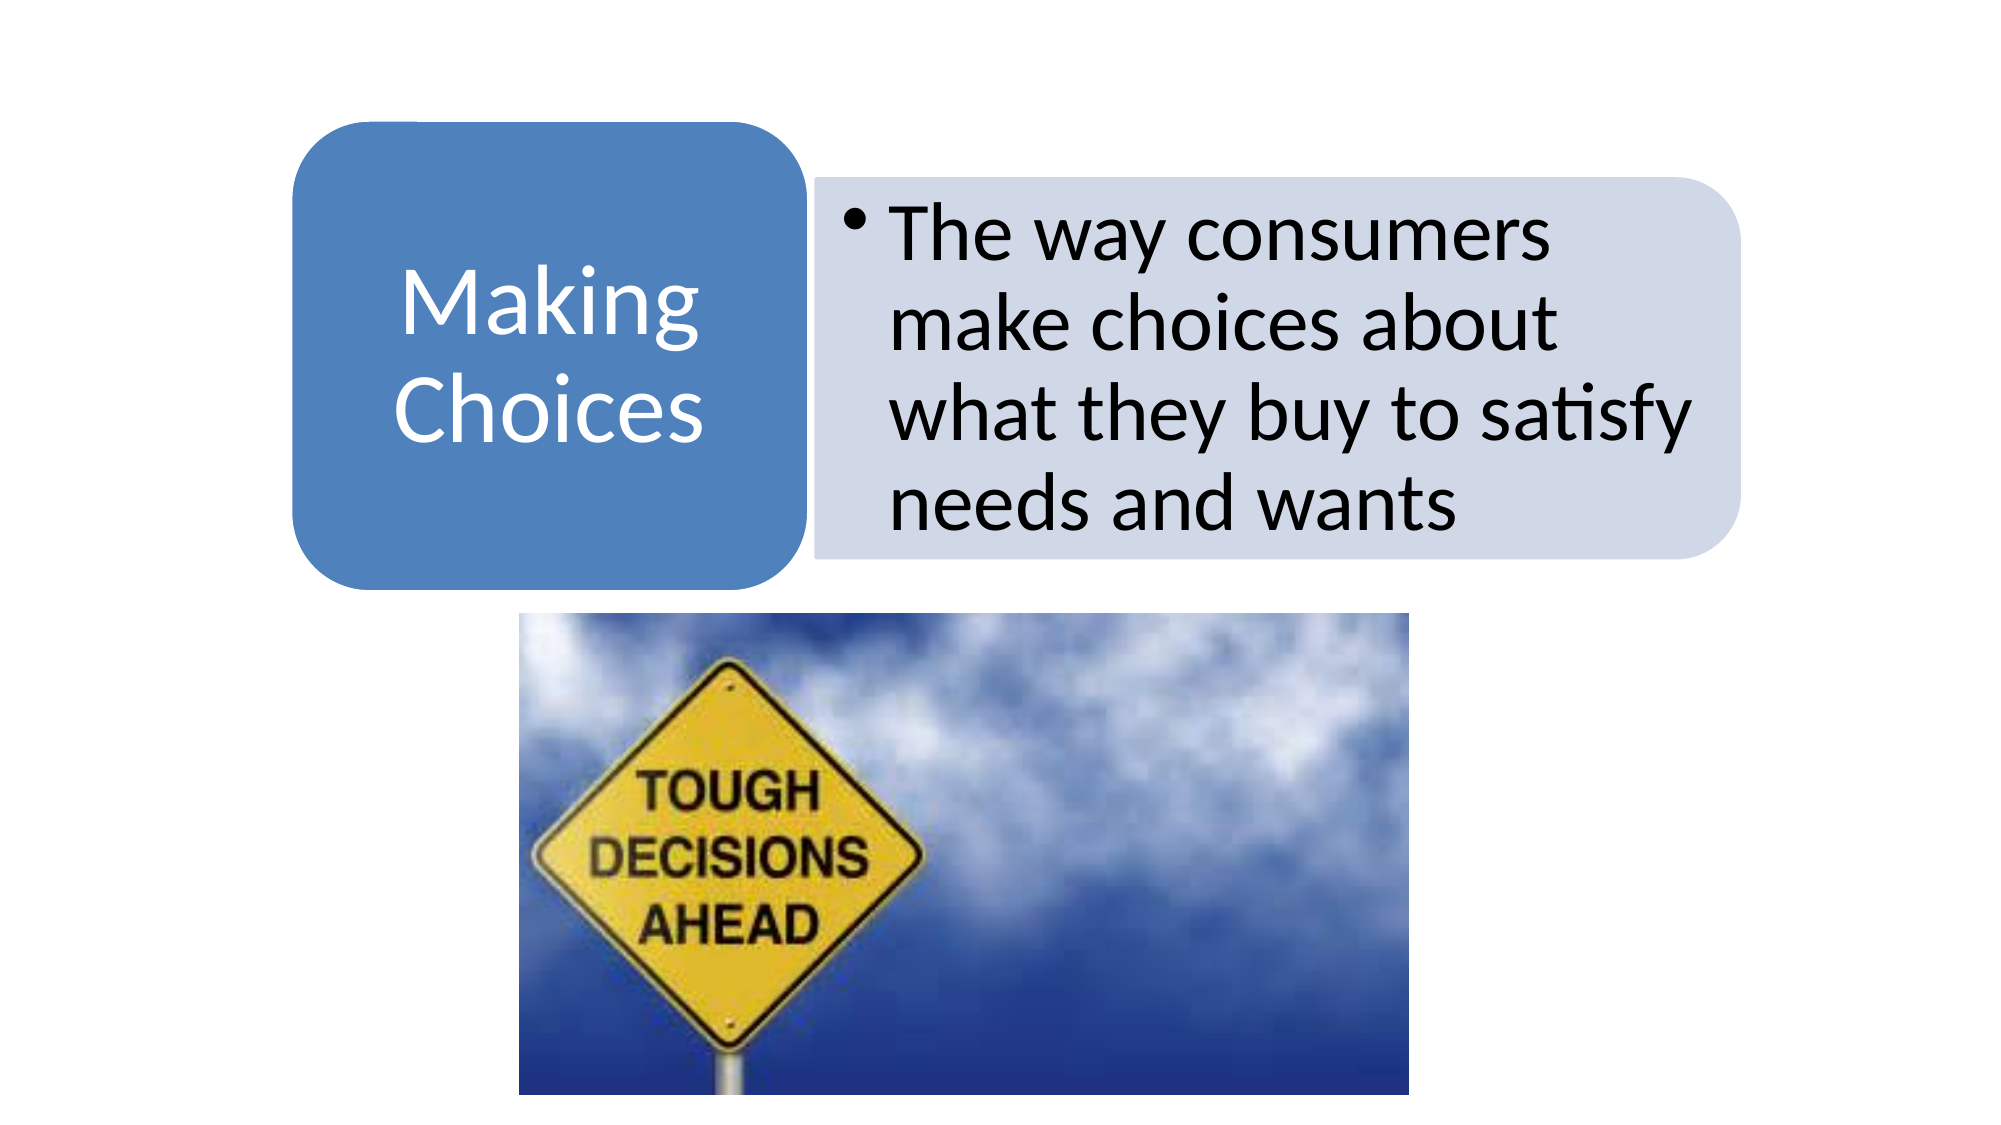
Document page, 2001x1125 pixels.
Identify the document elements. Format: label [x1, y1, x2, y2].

text_box [290, 119, 810, 593]
picture [518, 613, 1410, 1095]
text_box [816, 179, 1740, 558]
